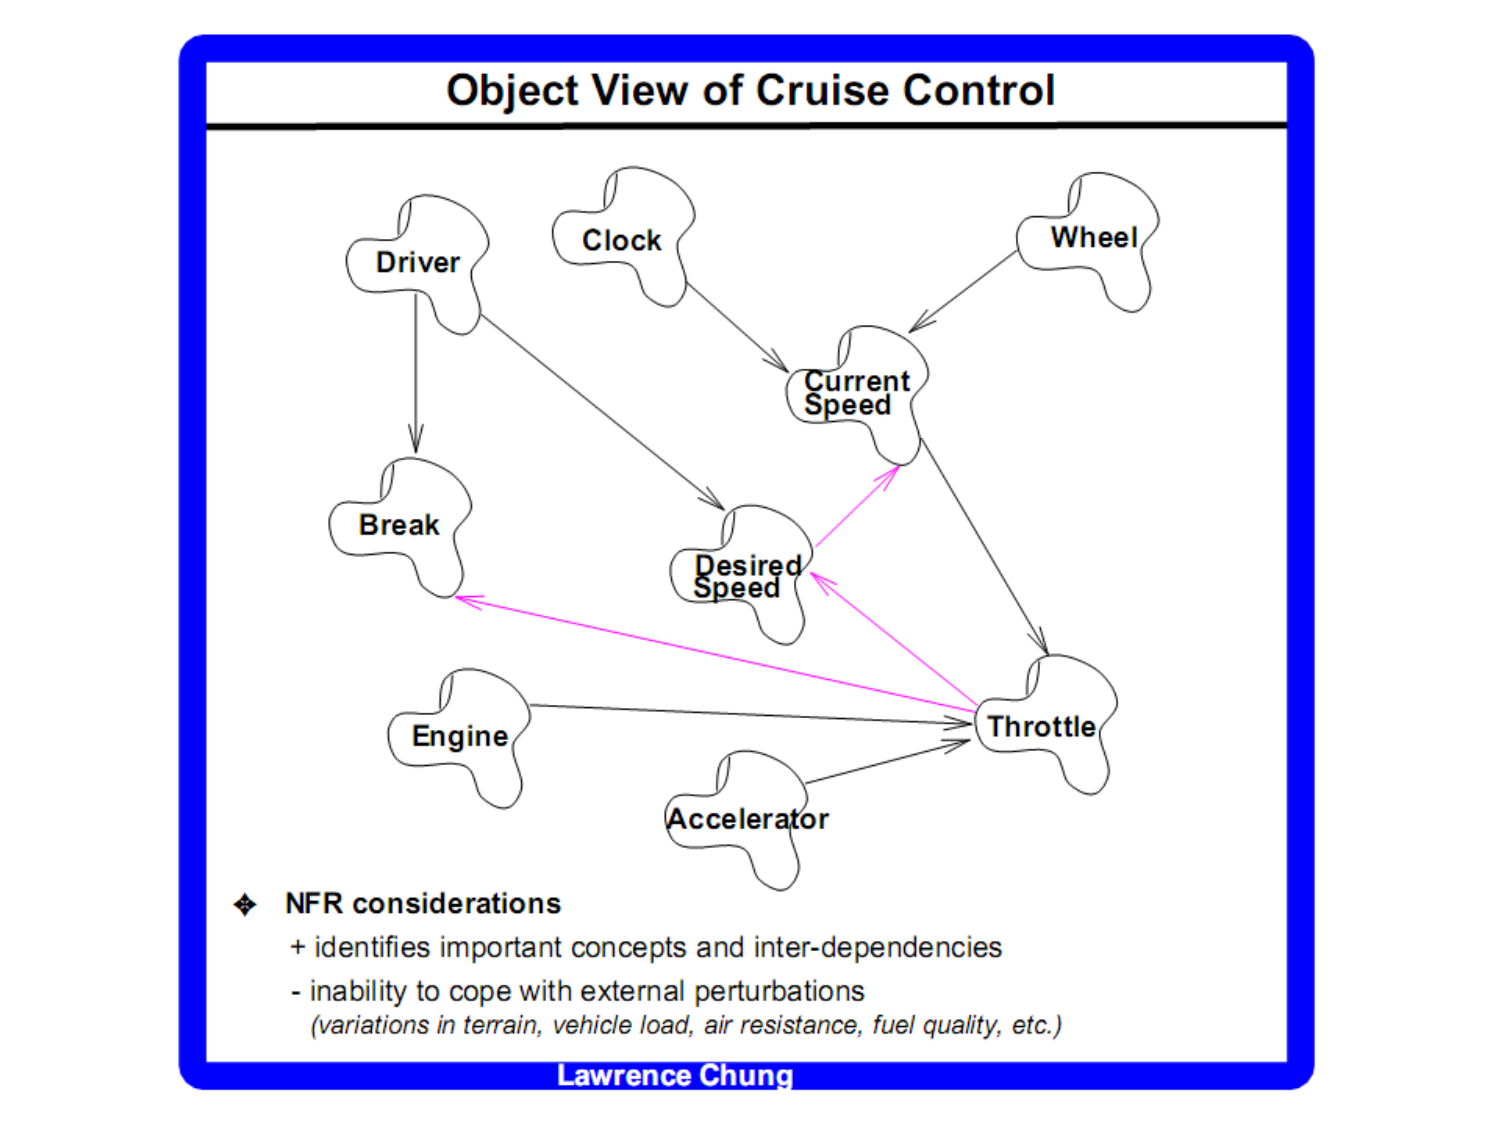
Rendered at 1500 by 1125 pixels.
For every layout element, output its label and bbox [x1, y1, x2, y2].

picture [173, 27, 1326, 1098]
